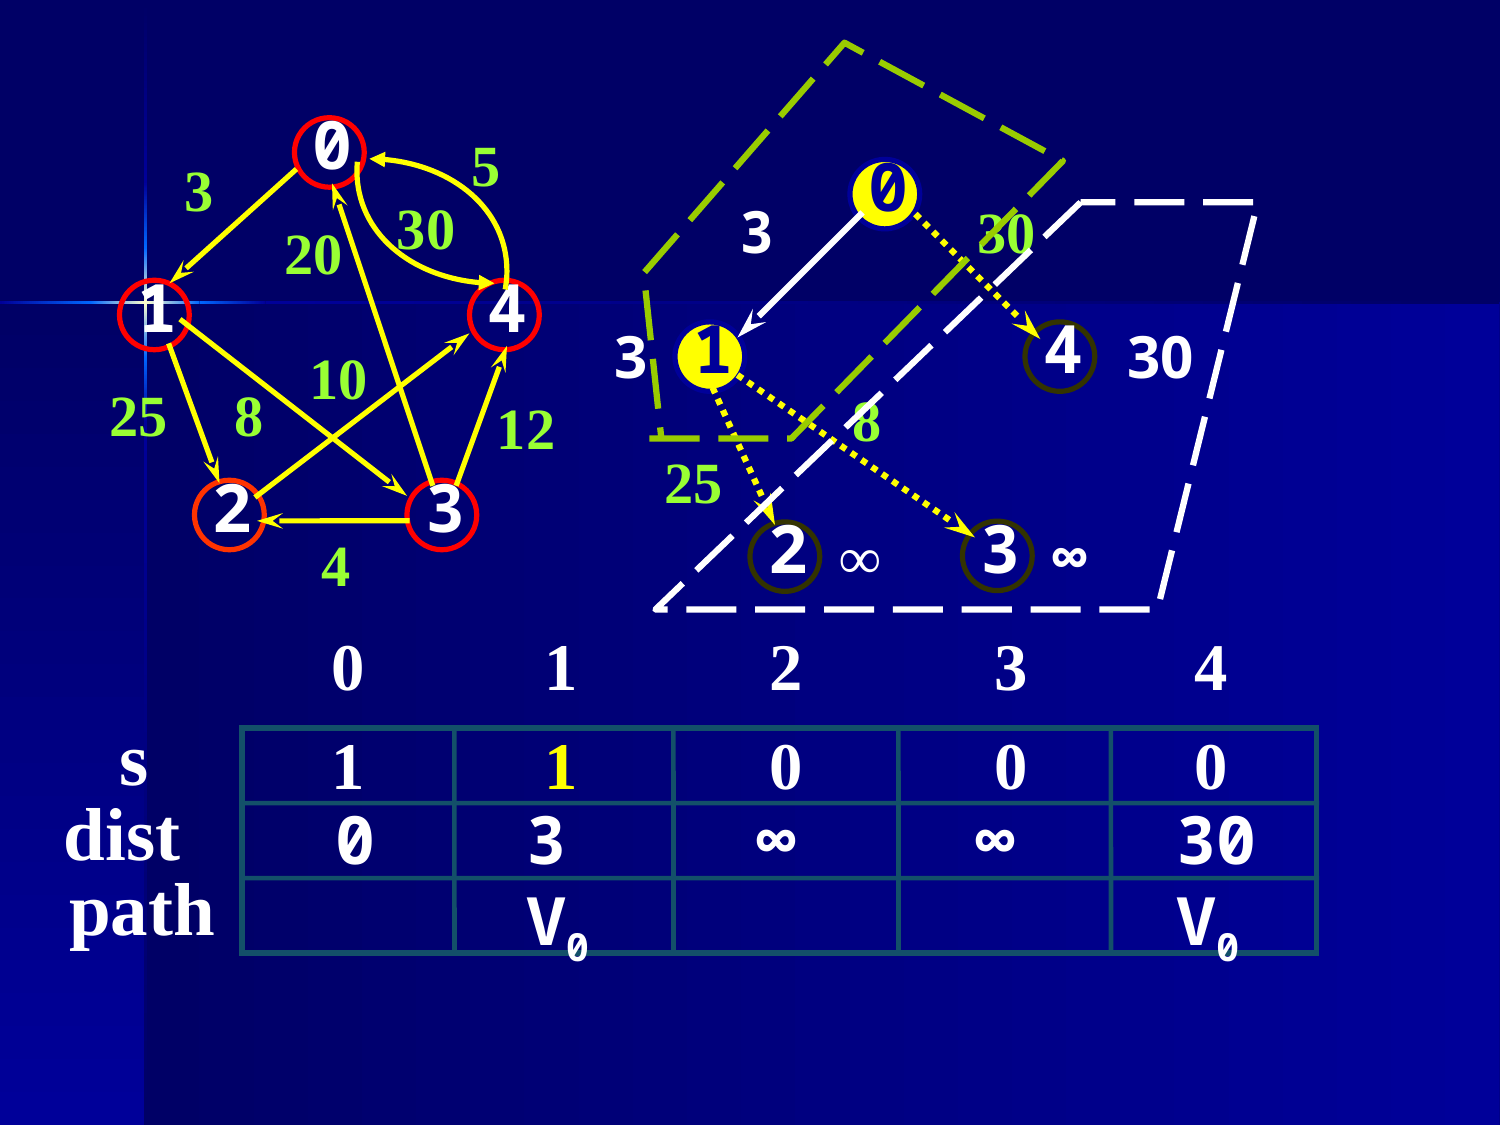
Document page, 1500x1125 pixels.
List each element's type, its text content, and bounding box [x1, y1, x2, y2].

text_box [94, 95, 595, 607]
text_box 3 [600, 312, 656, 398]
text_box 2 [753, 499, 769, 515]
text_box 30 [962, 187, 1075, 273]
text_box [655, 202, 1258, 610]
text_box [643, 42, 1063, 439]
list [0, 37, 1500, 1125]
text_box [48, 615, 1318, 966]
text_box 8 [837, 375, 899, 434]
text_box 30 [1210, 340, 1225, 398]
text_box 25 [650, 439, 763, 523]
